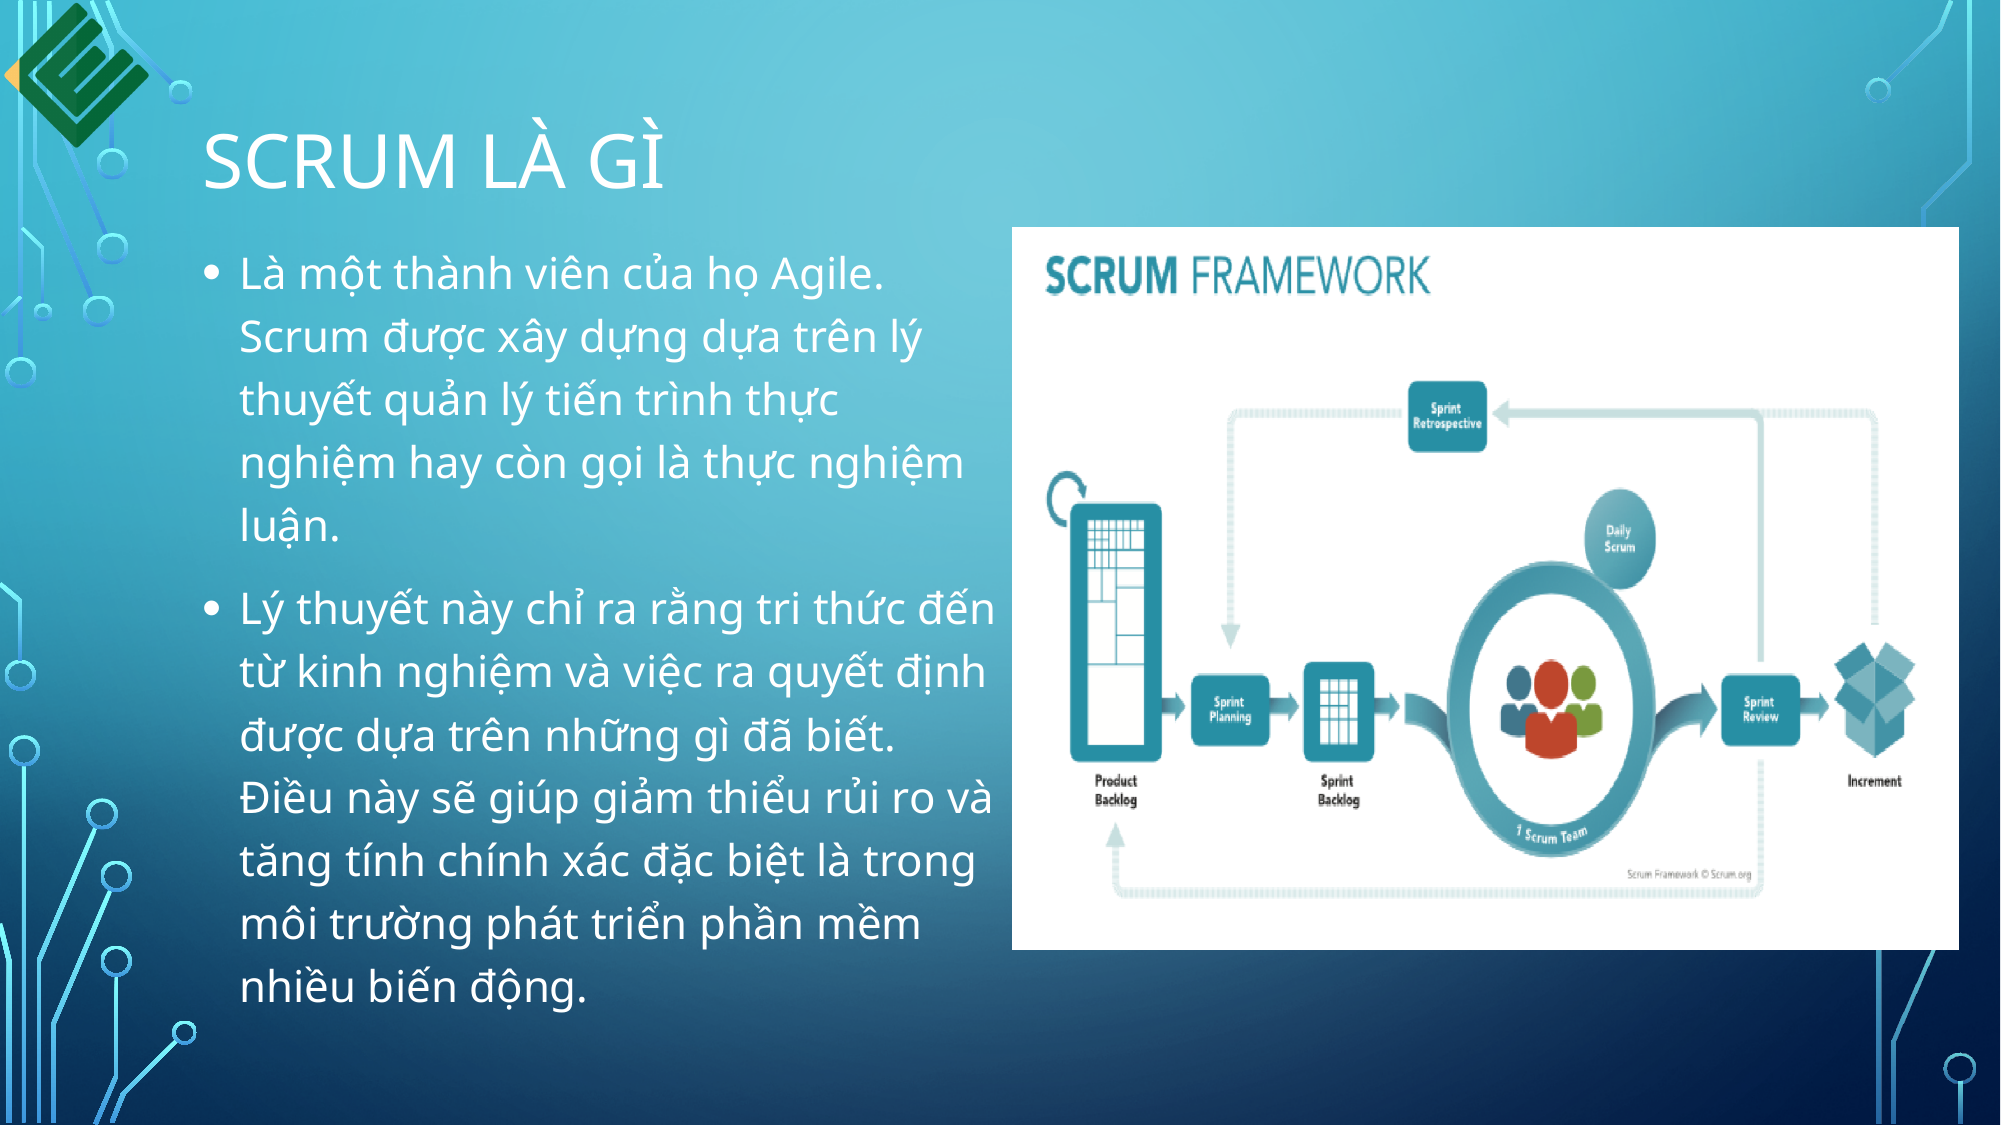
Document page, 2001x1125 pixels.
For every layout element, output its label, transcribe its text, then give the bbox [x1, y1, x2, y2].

list Là một thành viên của họ Agile. Scrum được xây dựng dựa trên lý thuyết quản lý tiến trình thực nghiệm hay còn gọi là thực nghiệm luận. Lý thuyết này chỉ ra rằng tri thức đến từ kinh nghiệm và việc ra quyết định được dựa trên những gì đã biết. Điều này sẽ giúp giảm thiểu rủi ro và tăng tính chính xác đặc biệt là trong môi trường phát triển phần mềm nhiều biến động. [187, 227, 1012, 950]
picture [0, 0, 152, 152]
picture [1012, 227, 1959, 951]
title Scrum là gì [187, 101, 1813, 227]
